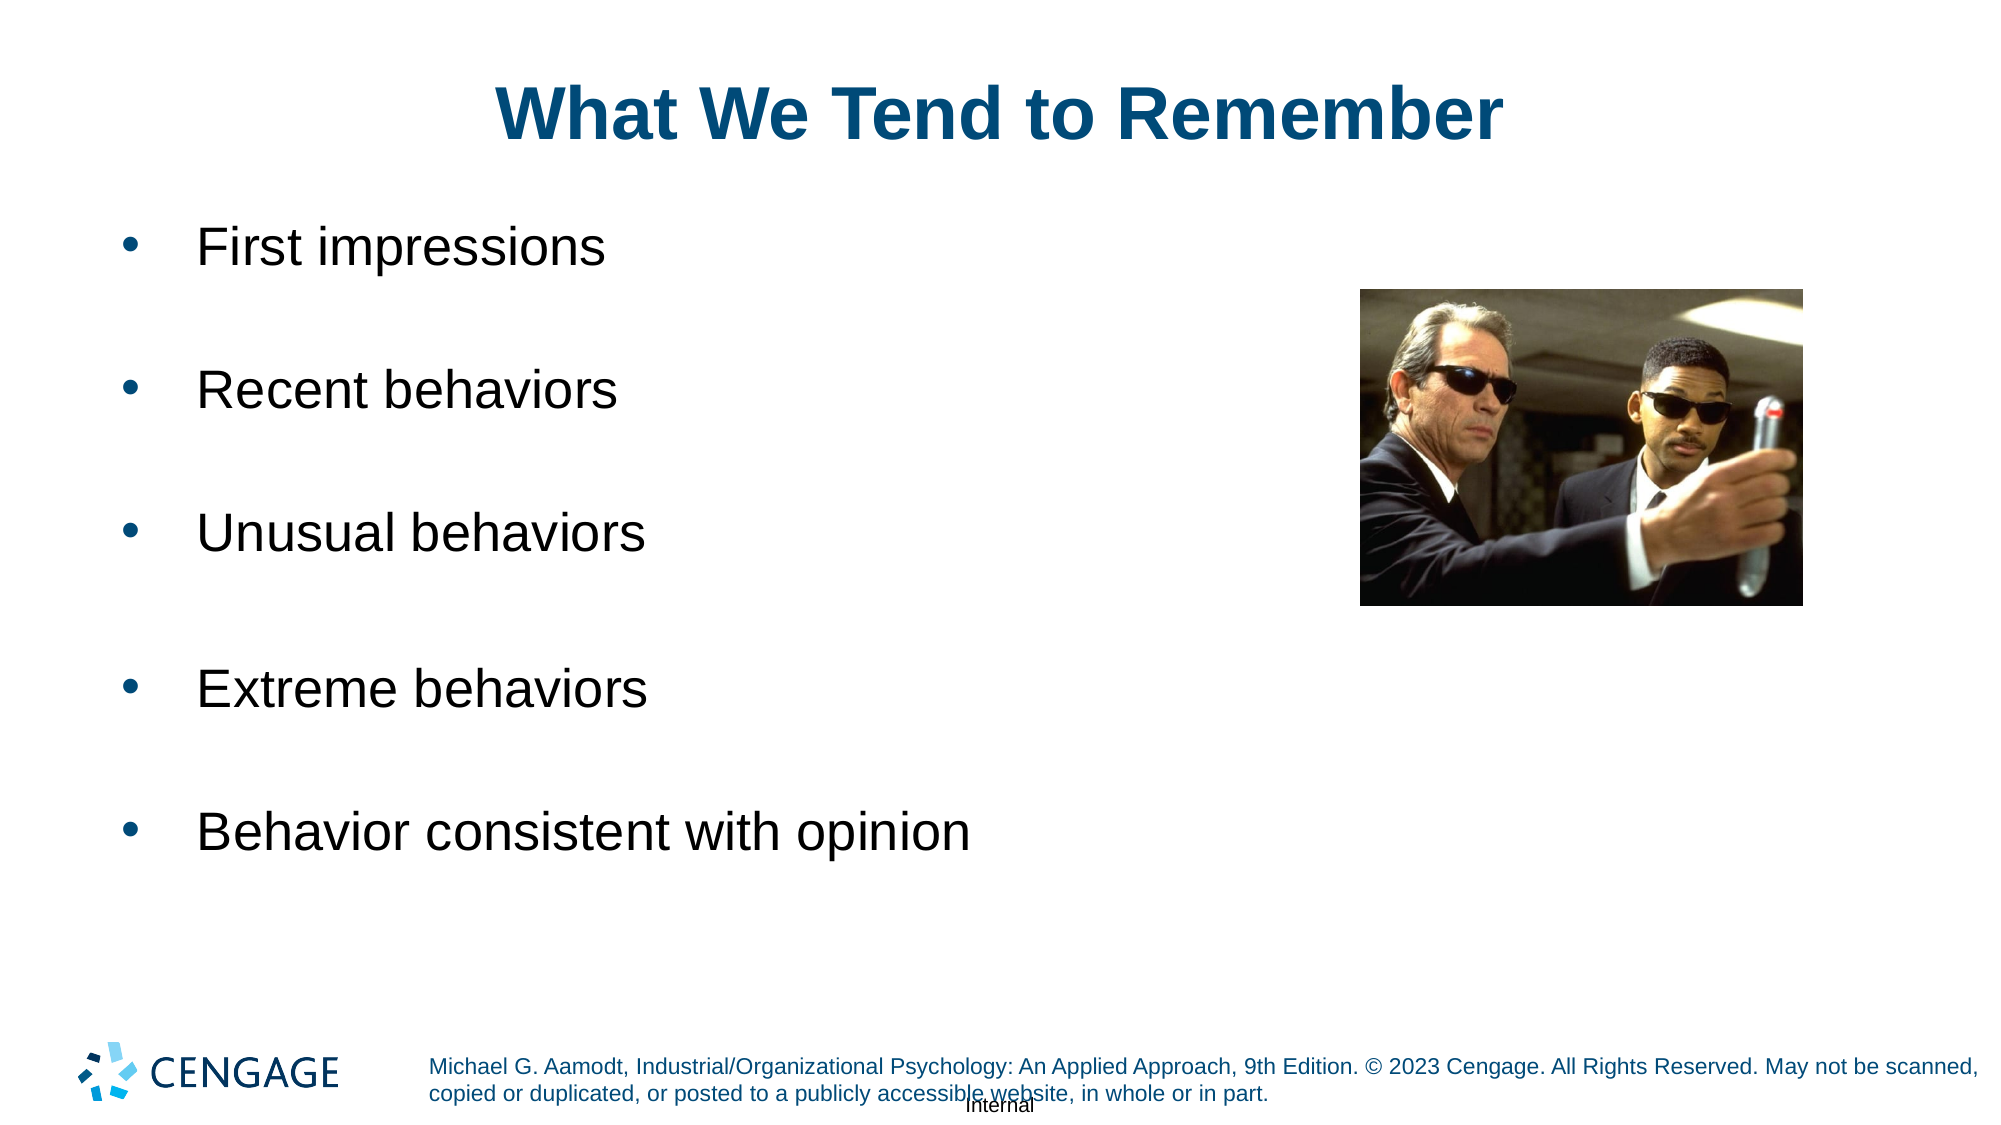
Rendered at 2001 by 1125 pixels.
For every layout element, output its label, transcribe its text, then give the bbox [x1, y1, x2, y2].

picture [1360, 289, 1803, 606]
picture [78, 1042, 338, 1101]
list First impressions Recent behaviors Unusual behaviors Extreme behaviors Behavior consistent with opinion [121, 211, 1880, 1000]
title What We Tend to Remember [137, 34, 1863, 196]
